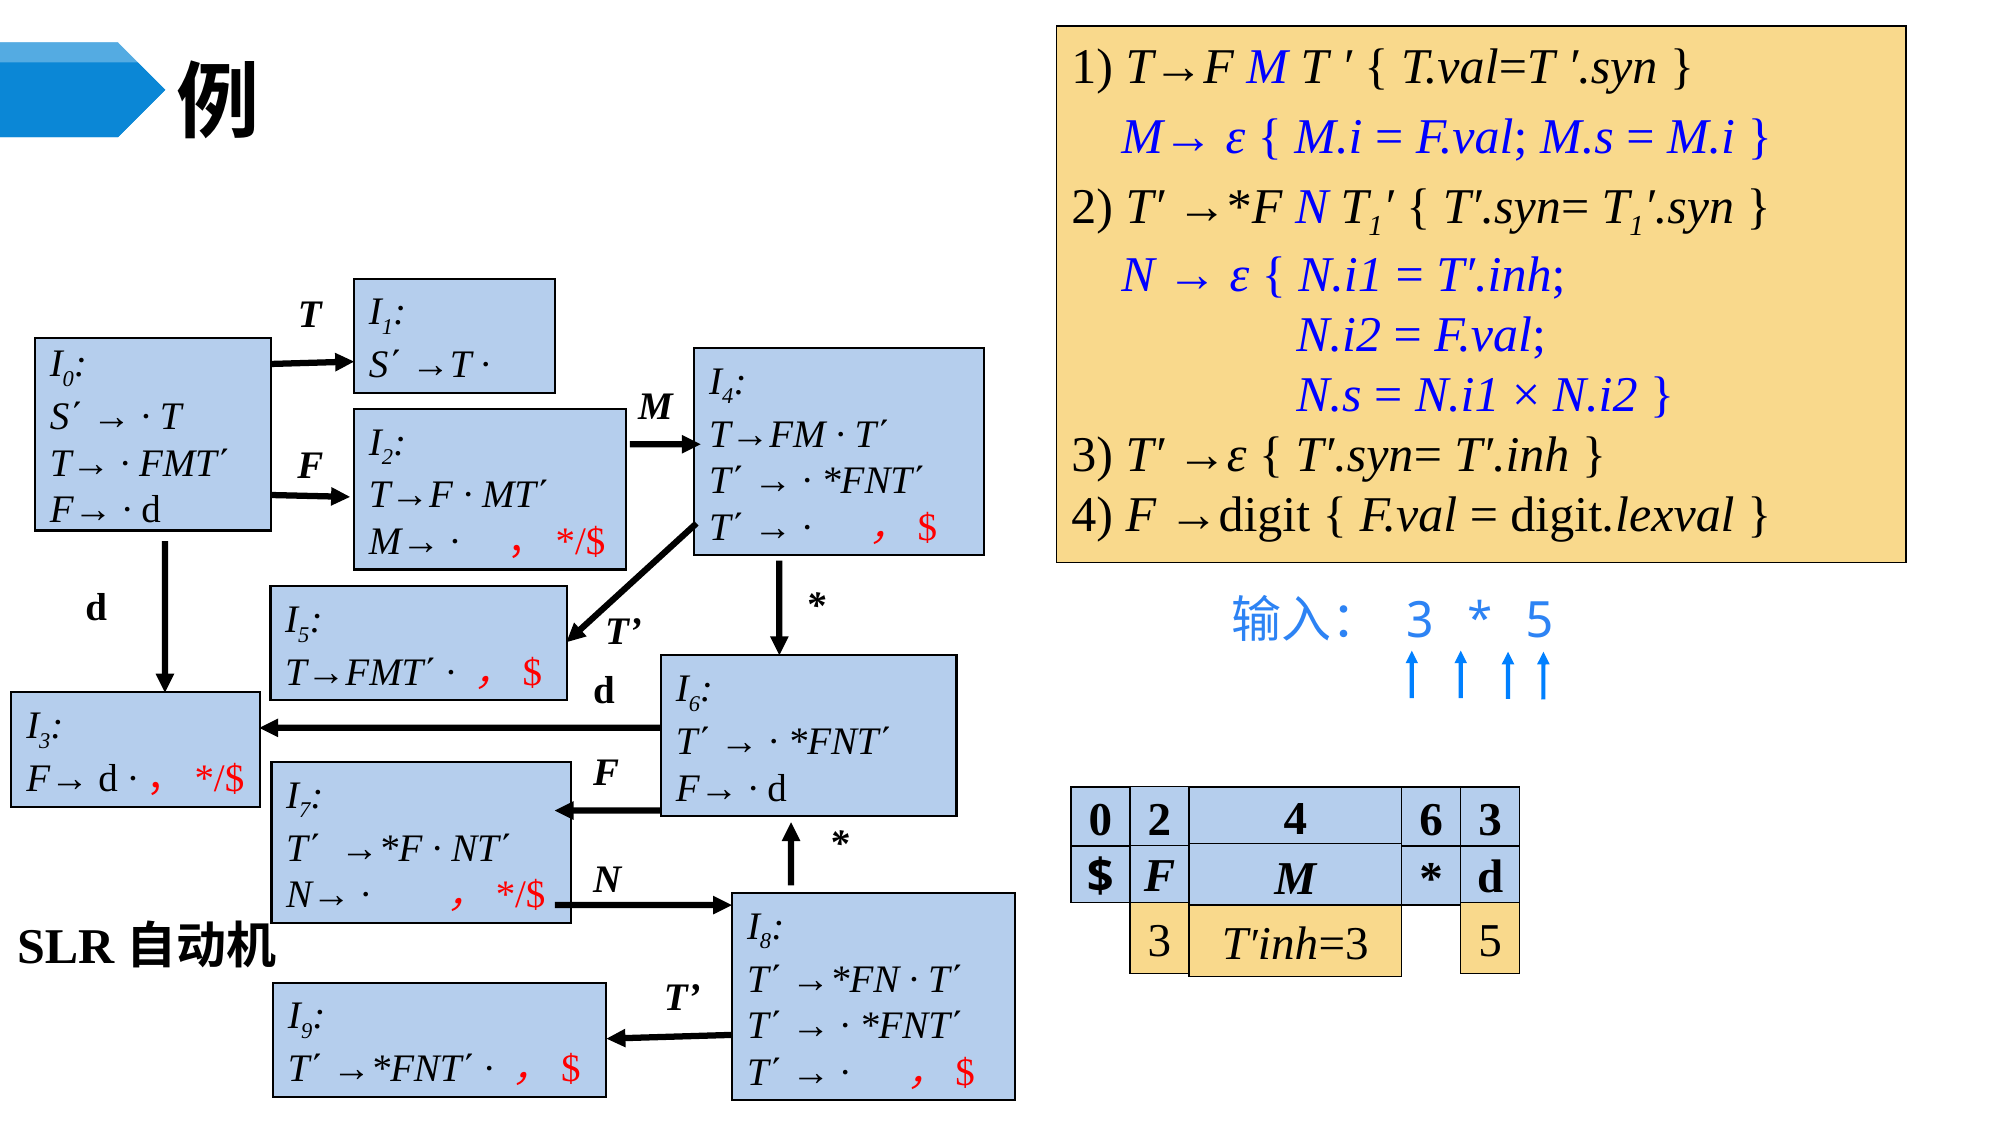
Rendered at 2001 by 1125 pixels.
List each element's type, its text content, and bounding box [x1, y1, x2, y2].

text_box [0, 42, 166, 138]
text_box 6 [1401, 787, 1460, 847]
text_box [1454, 655, 1467, 699]
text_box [11, 278, 1016, 1097]
text_box 1) T→F M T ′ { T.val=T ′.syn } M→ ε { M.i = F.val; M.s = M.i } 2) T′ →*F N T1′ { T′.syn= T1′.syn } N → ε { N.i1 = T′.inh; N.i2 = F.val; N.s = N.i1 × N.i2 } 3) T′ →ε { T′.syn= T′.inh } 4) F →digit { F.val = digit.lexval } [1056, 25, 1907, 563]
text_box 5 [1460, 902, 1520, 974]
text_box 4 [1189, 787, 1401, 844]
text_box 3 [1460, 787, 1520, 847]
text_box [1405, 655, 1419, 699]
text_box 3 [1129, 902, 1189, 974]
text_box F [1129, 846, 1189, 902]
text_box d [1460, 847, 1520, 902]
text_box M [1189, 844, 1401, 905]
title 例 [170, 58, 1056, 138]
text_box T′inh=3 [1189, 905, 1402, 977]
text_box 0 [1070, 787, 1130, 847]
text_box $ [1070, 847, 1129, 903]
text_box * [1401, 847, 1460, 905]
text_box [1501, 655, 1515, 699]
text_box 输入： 3 * 5 [1216, 579, 1599, 655]
text_box 2 [1129, 786, 1190, 846]
text_box [1537, 655, 1550, 700]
